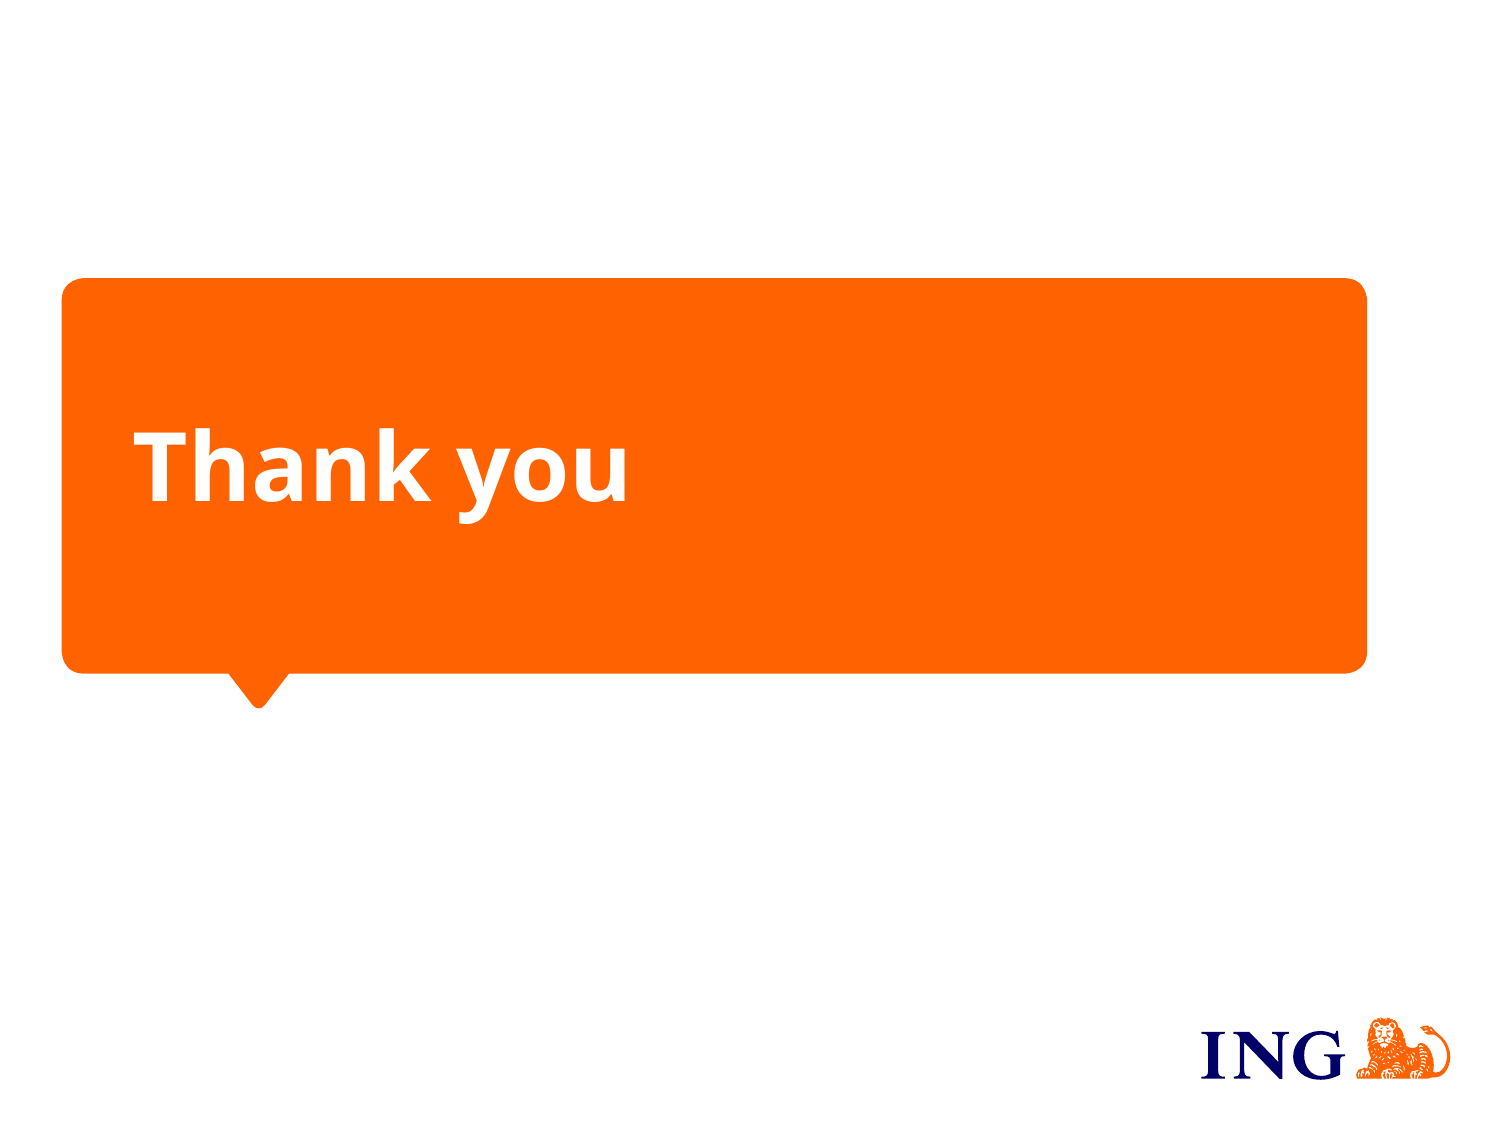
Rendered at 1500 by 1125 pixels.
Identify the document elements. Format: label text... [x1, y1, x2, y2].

title Thank you [132, 278, 1297, 667]
